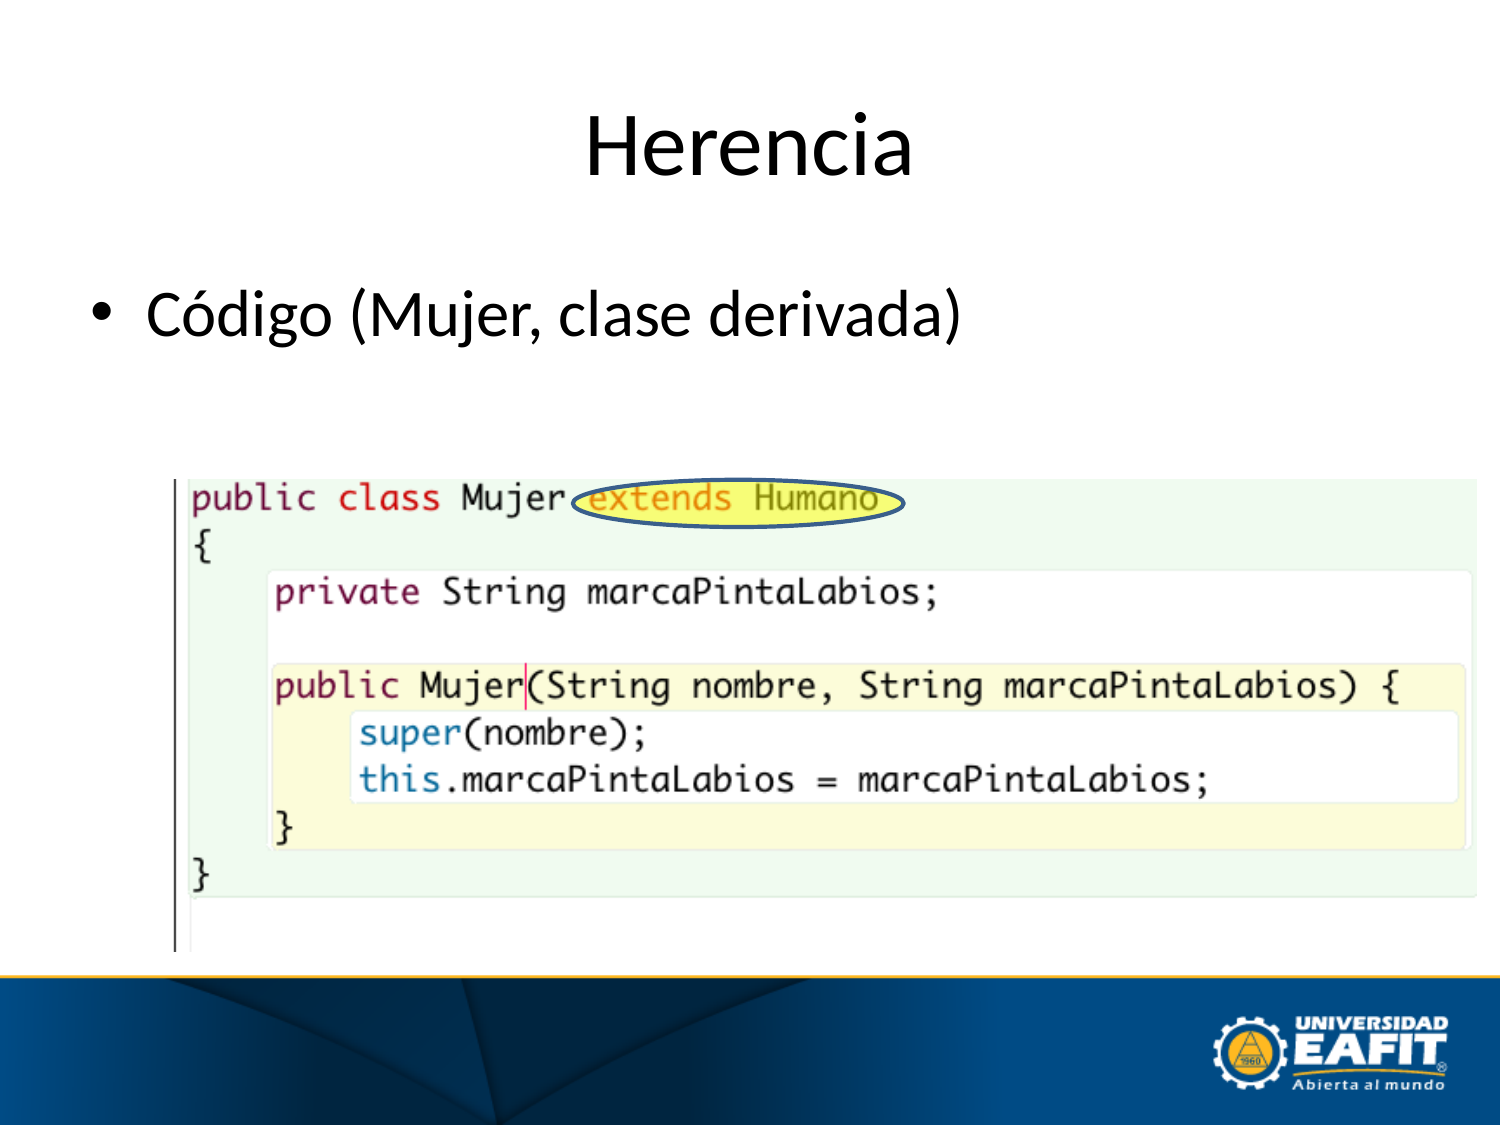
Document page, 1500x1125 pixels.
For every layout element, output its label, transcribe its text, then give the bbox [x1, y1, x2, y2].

list Código (Mujer, clase derivada) [75, 262, 1425, 1005]
picture [0, 0, 1500, 1125]
title Herencia [75, 45, 1425, 233]
